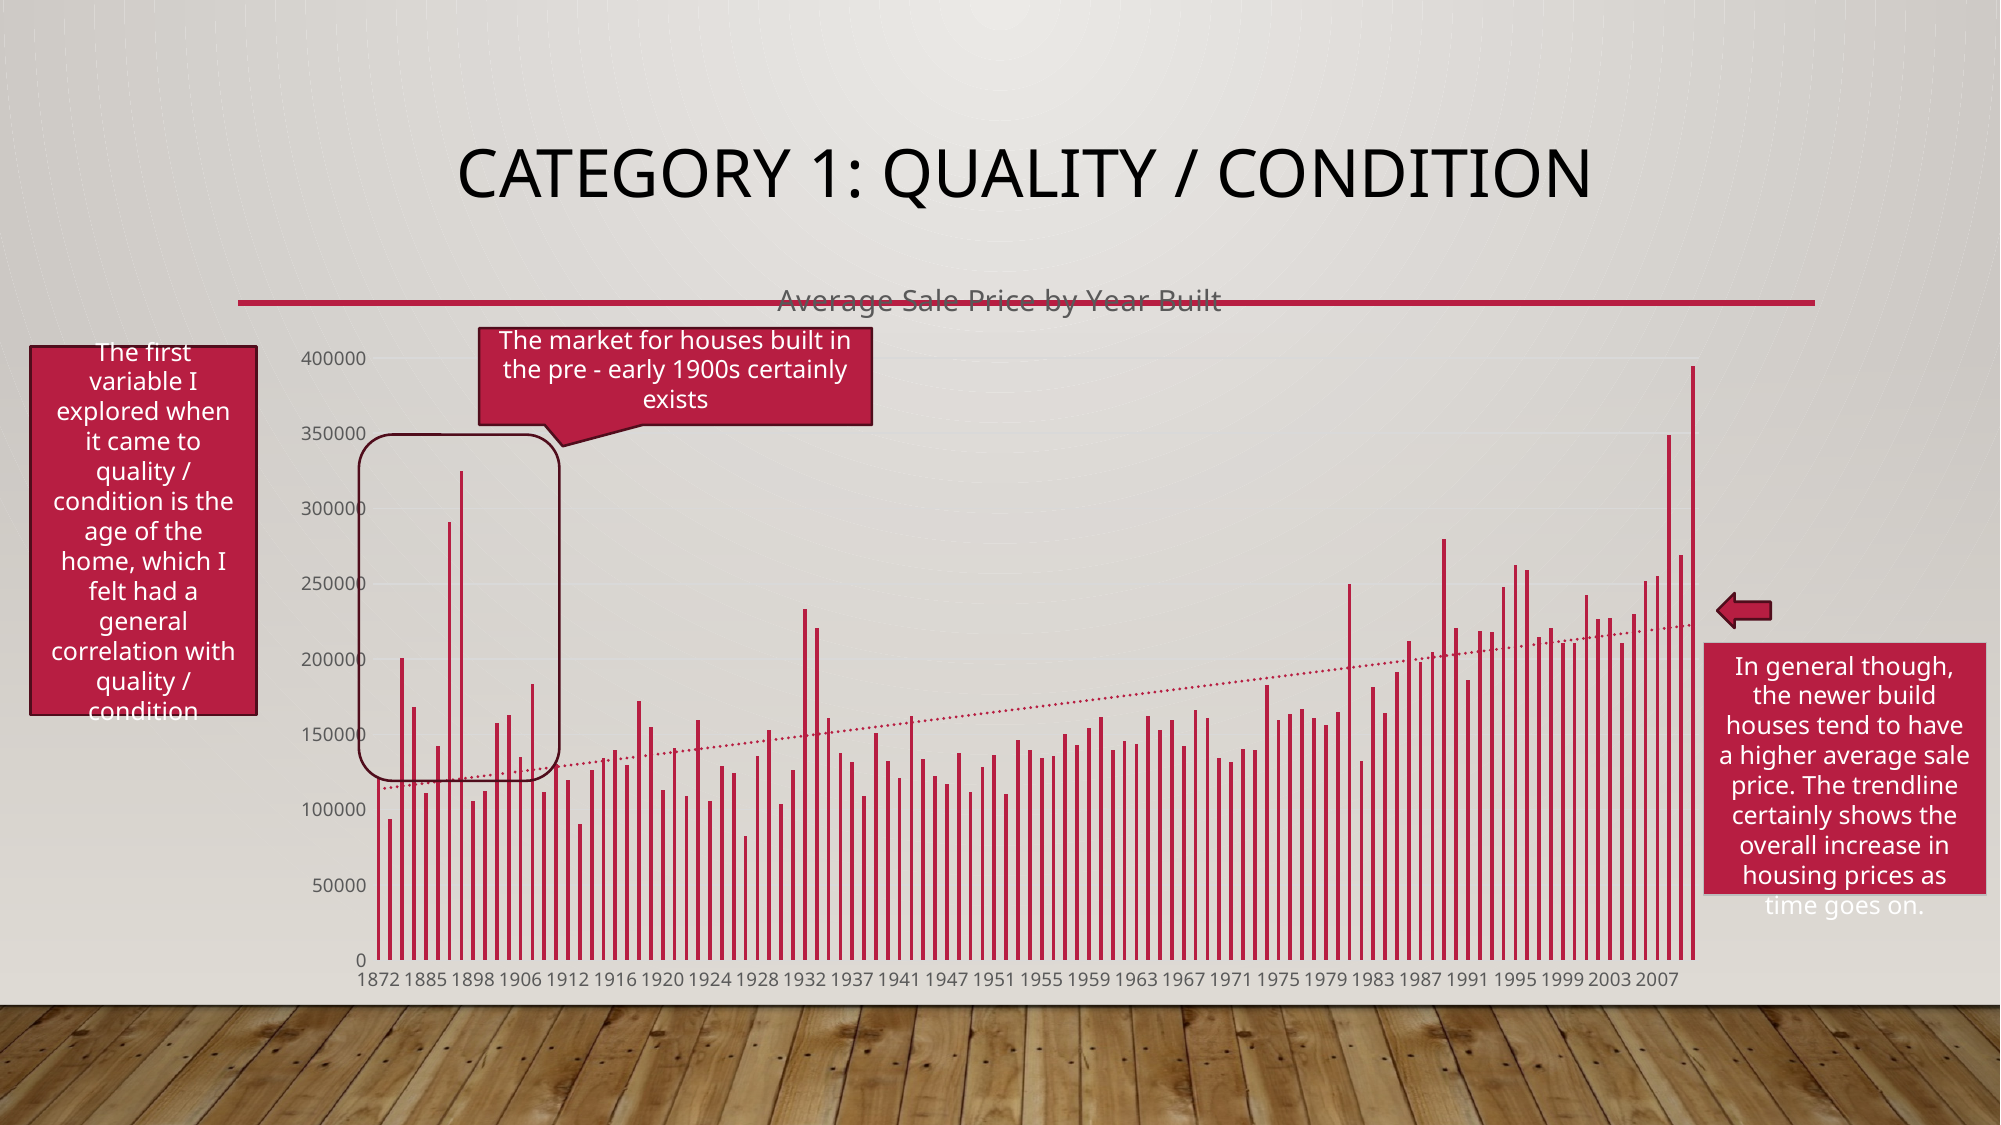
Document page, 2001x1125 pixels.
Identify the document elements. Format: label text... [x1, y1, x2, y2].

text_box [1729, 591, 1773, 630]
text_box The first variable I explored when it came to quality / condition is the age of the home, which I felt had a general correlation with quality / condition [29, 345, 258, 716]
title Category 1: Quality / Condition [238, 131, 1814, 305]
picture [0, 1005, 2000, 1125]
text_box In general though, the newer build houses tend to have a higher average sale price. The trendline certainly shows the overall increase in housing prices as time goes on. [1729, 642, 1987, 895]
chart [271, 247, 1729, 1009]
